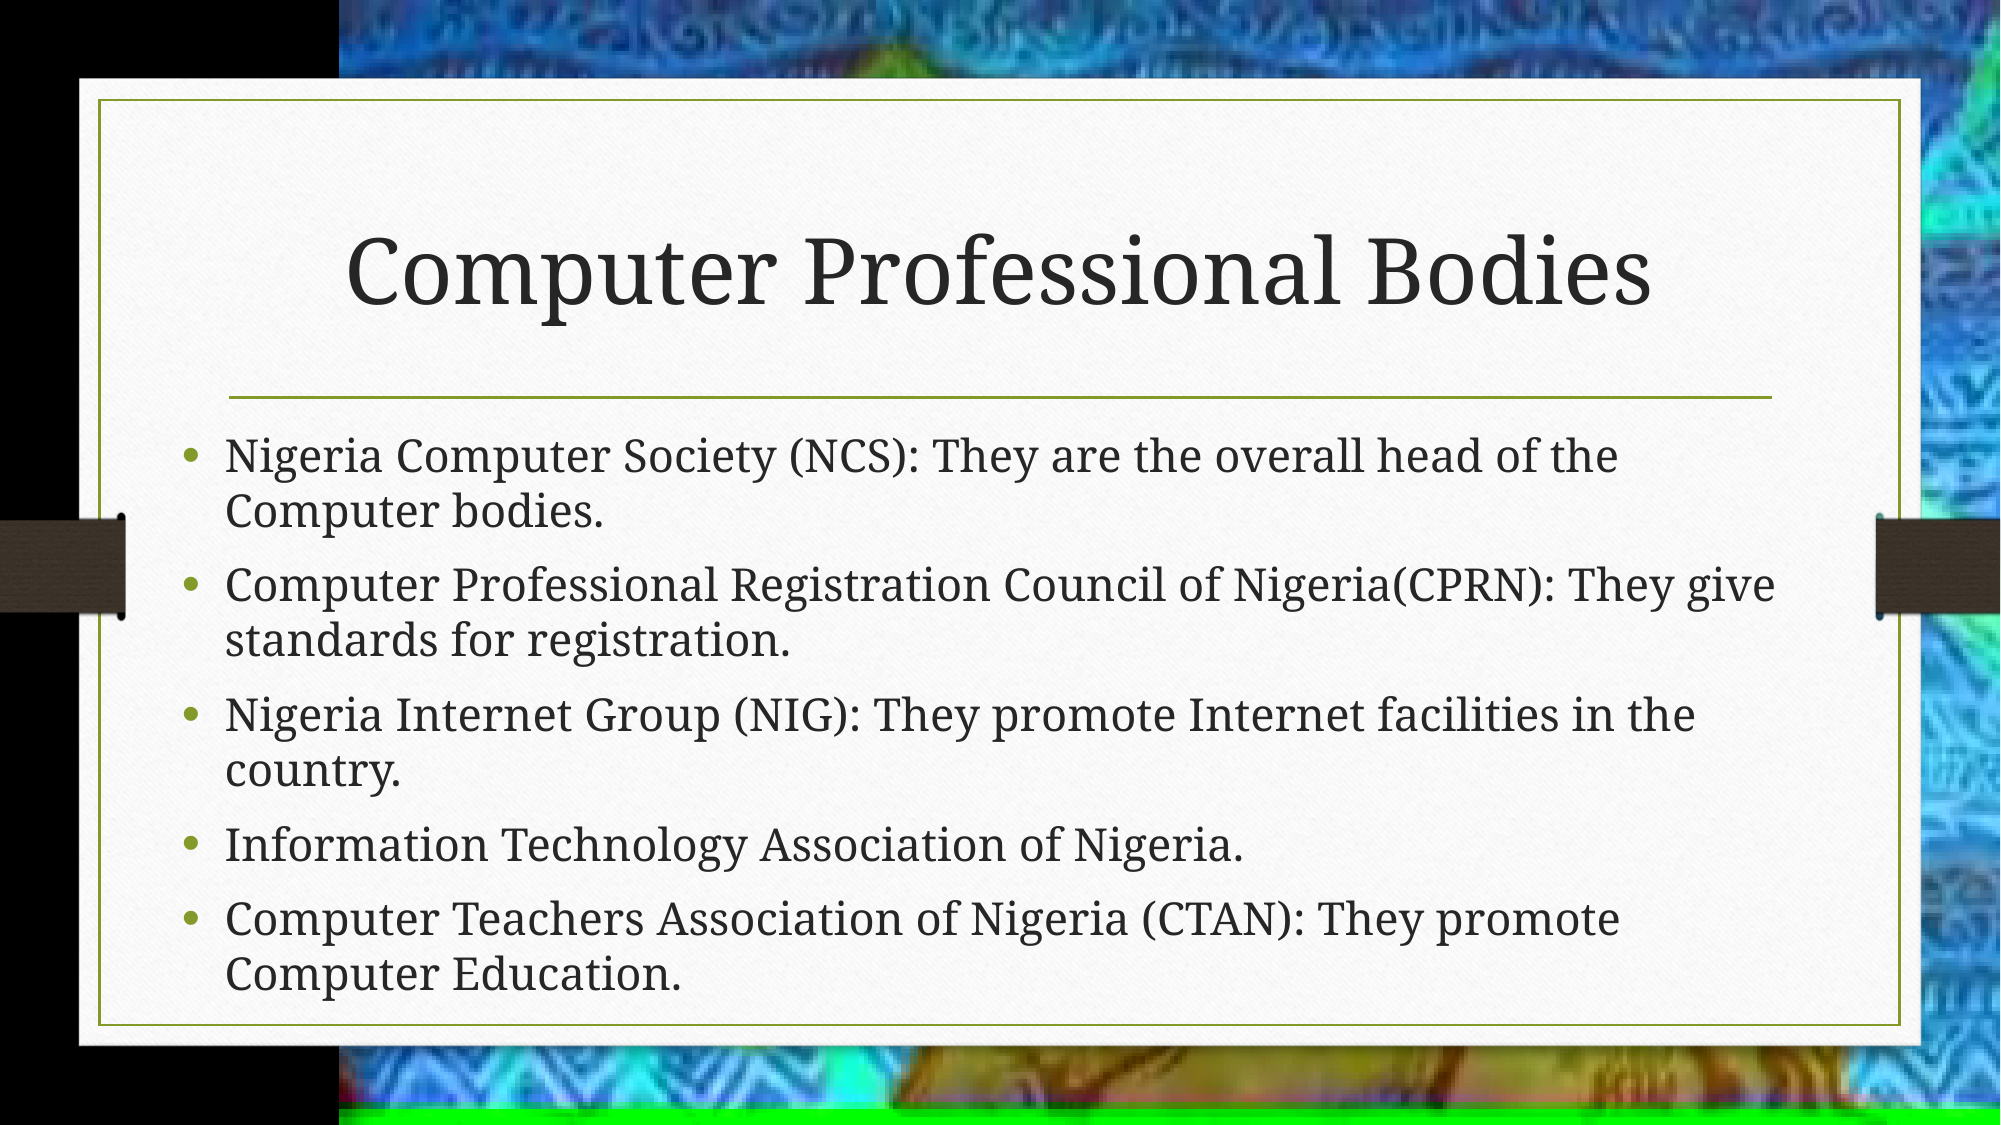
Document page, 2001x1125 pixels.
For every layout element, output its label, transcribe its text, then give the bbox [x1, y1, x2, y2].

title Computer Professional Bodies [212, 161, 1788, 375]
picture [0, 0, 2001, 1125]
list Nigeria Computer Society (NCS): They are the overall head of the Computer bodies. Computer Professional Registration Council of Nigeria(CPRN): They give standards for registration. Nigeria Internet Group (NIG): They promote Internet facilities in the country. Information Technology Association of Nigeria. Computer Teachers Association of Nigeria (CTAN): They promote Computer Education. [166, 419, 1849, 1008]
